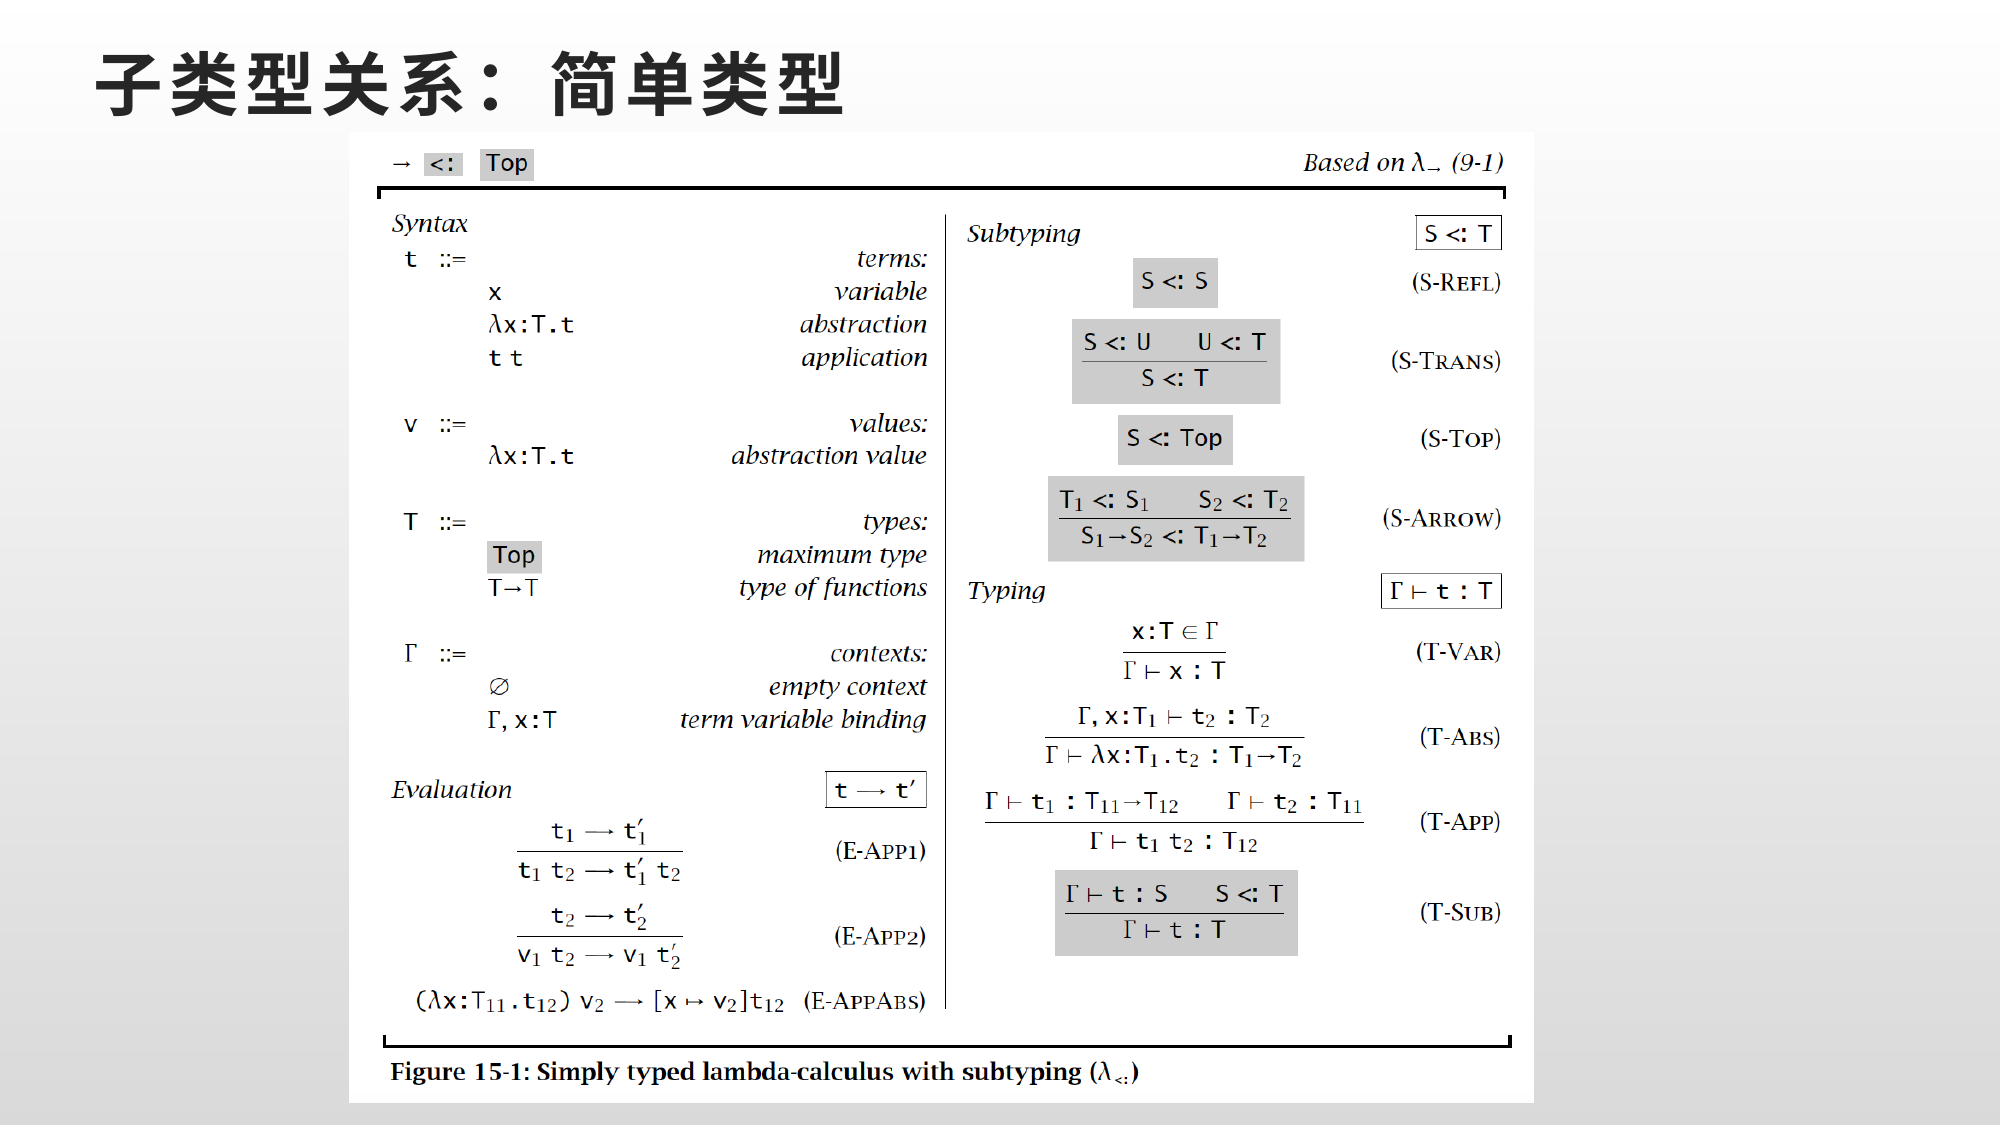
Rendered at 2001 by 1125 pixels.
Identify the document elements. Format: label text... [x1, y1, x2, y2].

title 子类型关系：简单类型 [78, 32, 1804, 133]
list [349, 132, 1534, 1103]
